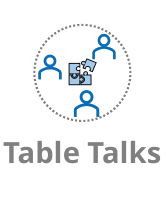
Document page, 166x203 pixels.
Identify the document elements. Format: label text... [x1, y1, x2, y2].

text_box Table Talks [0, 127, 166, 177]
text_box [33, 24, 131, 122]
